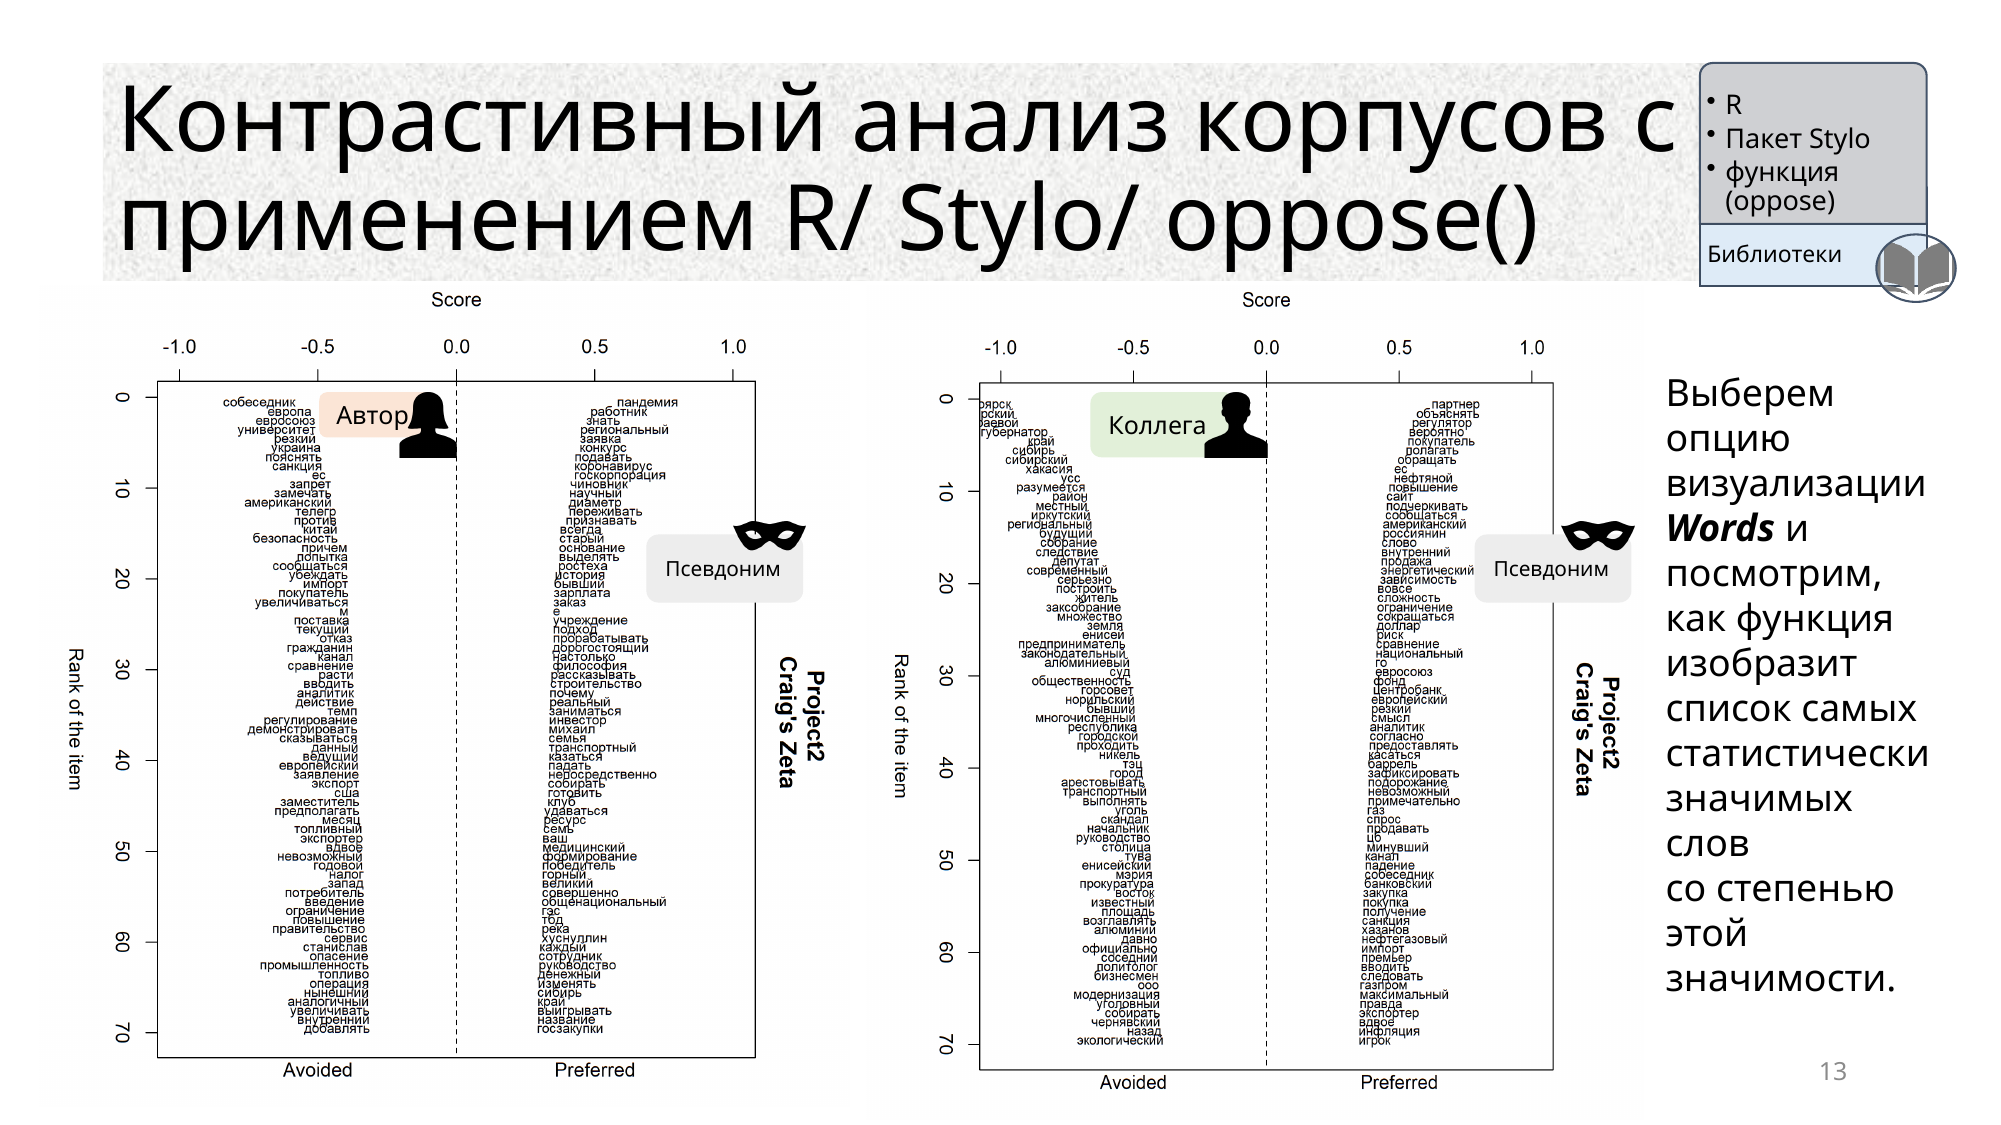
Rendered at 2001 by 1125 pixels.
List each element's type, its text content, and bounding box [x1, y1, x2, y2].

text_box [1090, 392, 1271, 458]
title Контрастивный анализ корпусов c применением R/ Stylo/ oppose() [102, 63, 1699, 281]
text_box Выберем опцию визуализации Words и посмотрим, как функция изобразит список самых статистически значимых слов со степенью этой значимости. [1650, 361, 1956, 1007]
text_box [647, 499, 806, 602]
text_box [1699, 62, 1956, 302]
slide_number 13 [1644, 1042, 1863, 1103]
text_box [1475, 499, 1635, 602]
picture [39, 285, 850, 1107]
picture [866, 285, 1644, 1120]
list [395, 392, 461, 458]
